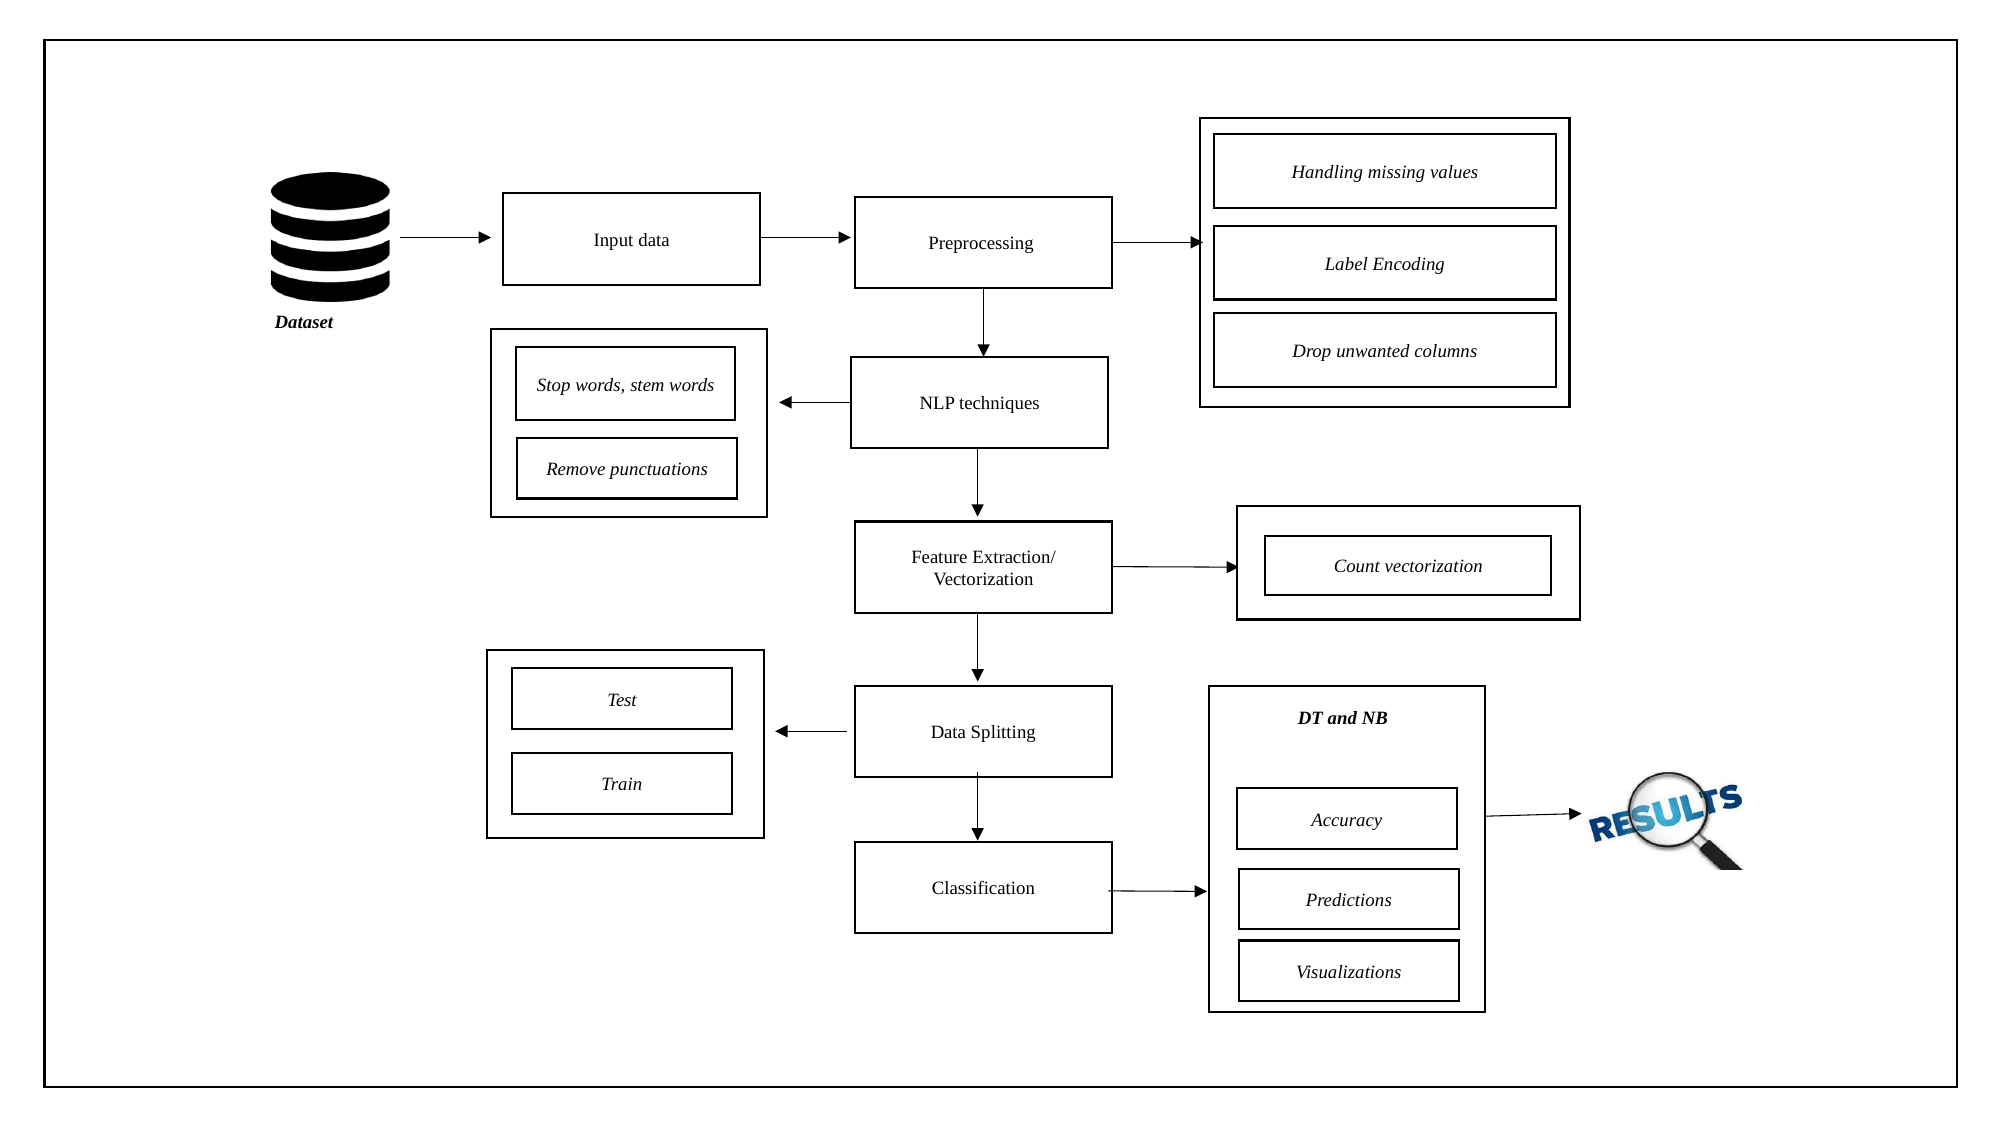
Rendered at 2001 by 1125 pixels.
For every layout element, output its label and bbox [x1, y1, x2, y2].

text_box [259, 118, 1745, 1013]
text_box [43, 39, 1958, 1088]
